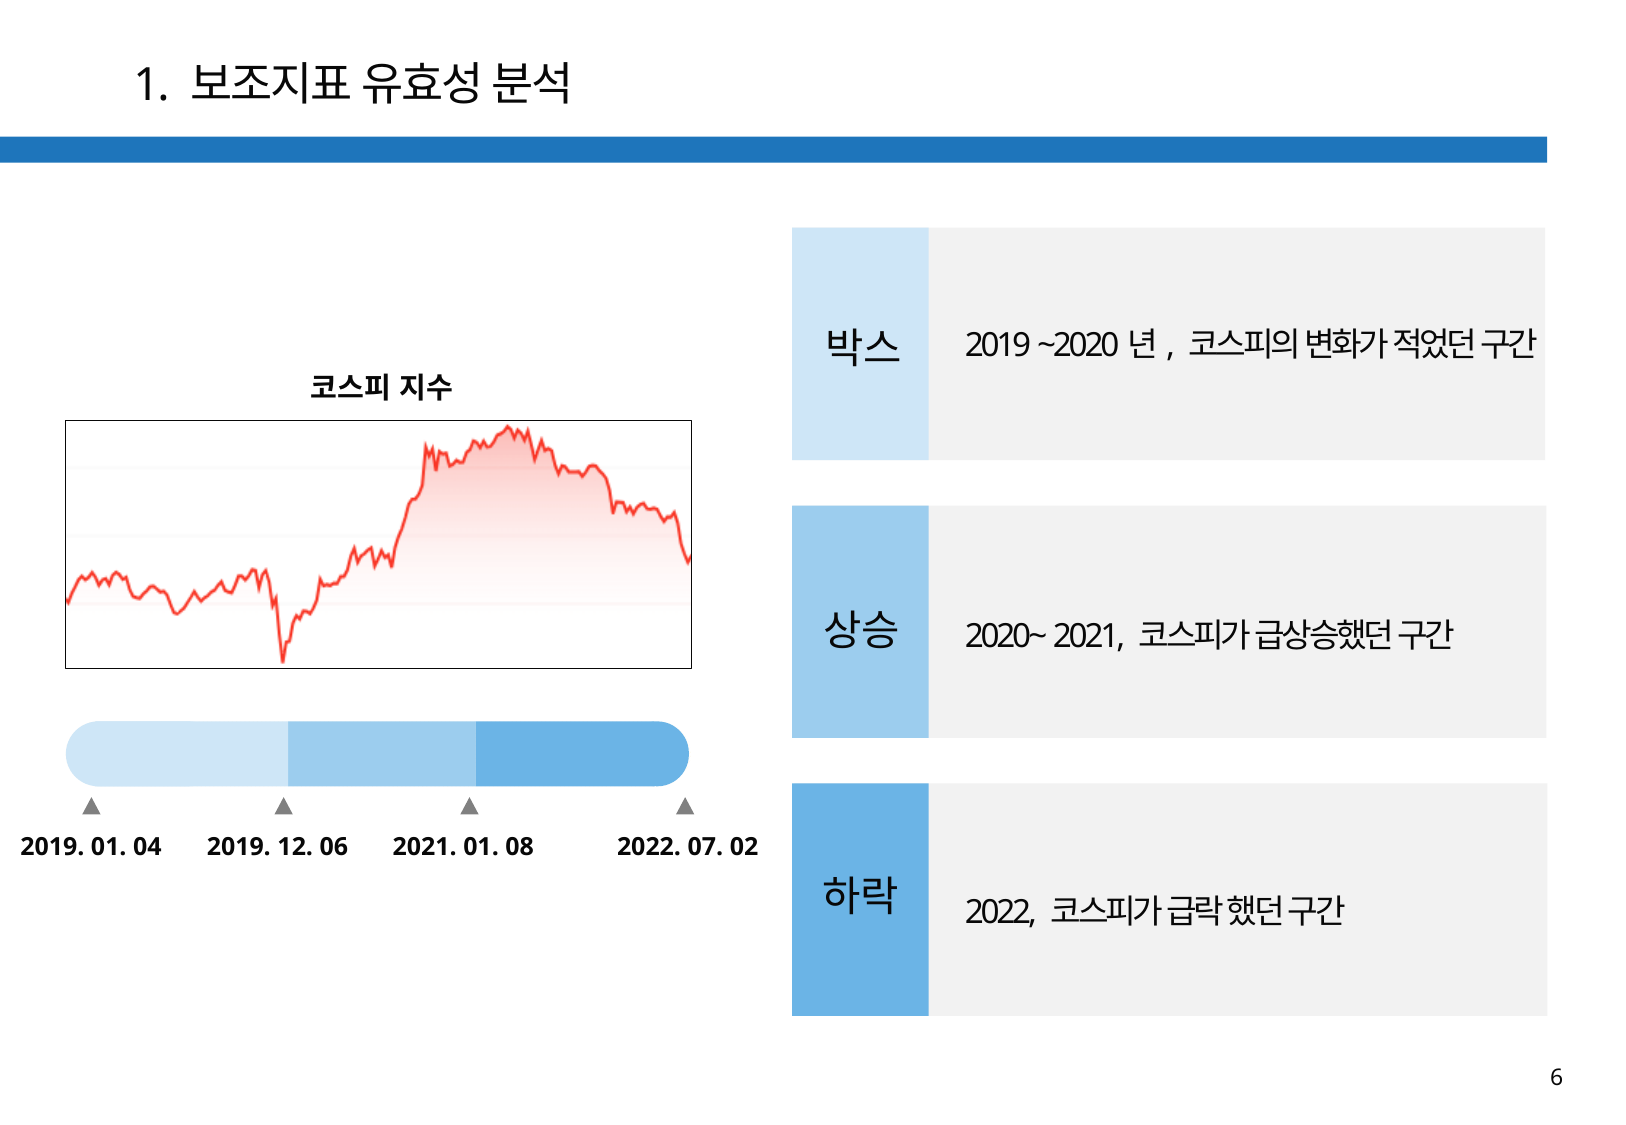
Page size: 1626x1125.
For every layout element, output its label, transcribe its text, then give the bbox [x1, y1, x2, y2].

text_box 2022. 07. 02 [575, 823, 786, 868]
text_box 코스피 지수 [269, 361, 495, 412]
text_box 박스 [797, 314, 930, 379]
text_box [790, 226, 931, 462]
text_box 1. 보조지표 유효성 분석 [133, 40, 980, 124]
text_box 상승 [794, 596, 929, 662]
text_box [272, 795, 295, 817]
text_box [790, 503, 931, 740]
text_box 2020~ 2021, 코스피가 급상승했던 구간 [950, 587, 1557, 662]
text_box [458, 795, 481, 817]
text_box [674, 795, 697, 817]
text_box 2019 ~2020년, 코스피의 변화가 적었던 구간 [950, 316, 1557, 371]
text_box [65, 721, 692, 787]
text_box 2021. 01. 08 [391, 823, 575, 868]
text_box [64, 420, 692, 669]
text_box [80, 795, 103, 817]
text_box [931, 503, 1549, 740]
text_box 2019. 01. 04 [0, 823, 164, 868]
text_box 2019. 12. 06 [164, 823, 391, 868]
text_box [931, 226, 1547, 462]
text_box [791, 783, 1551, 1017]
